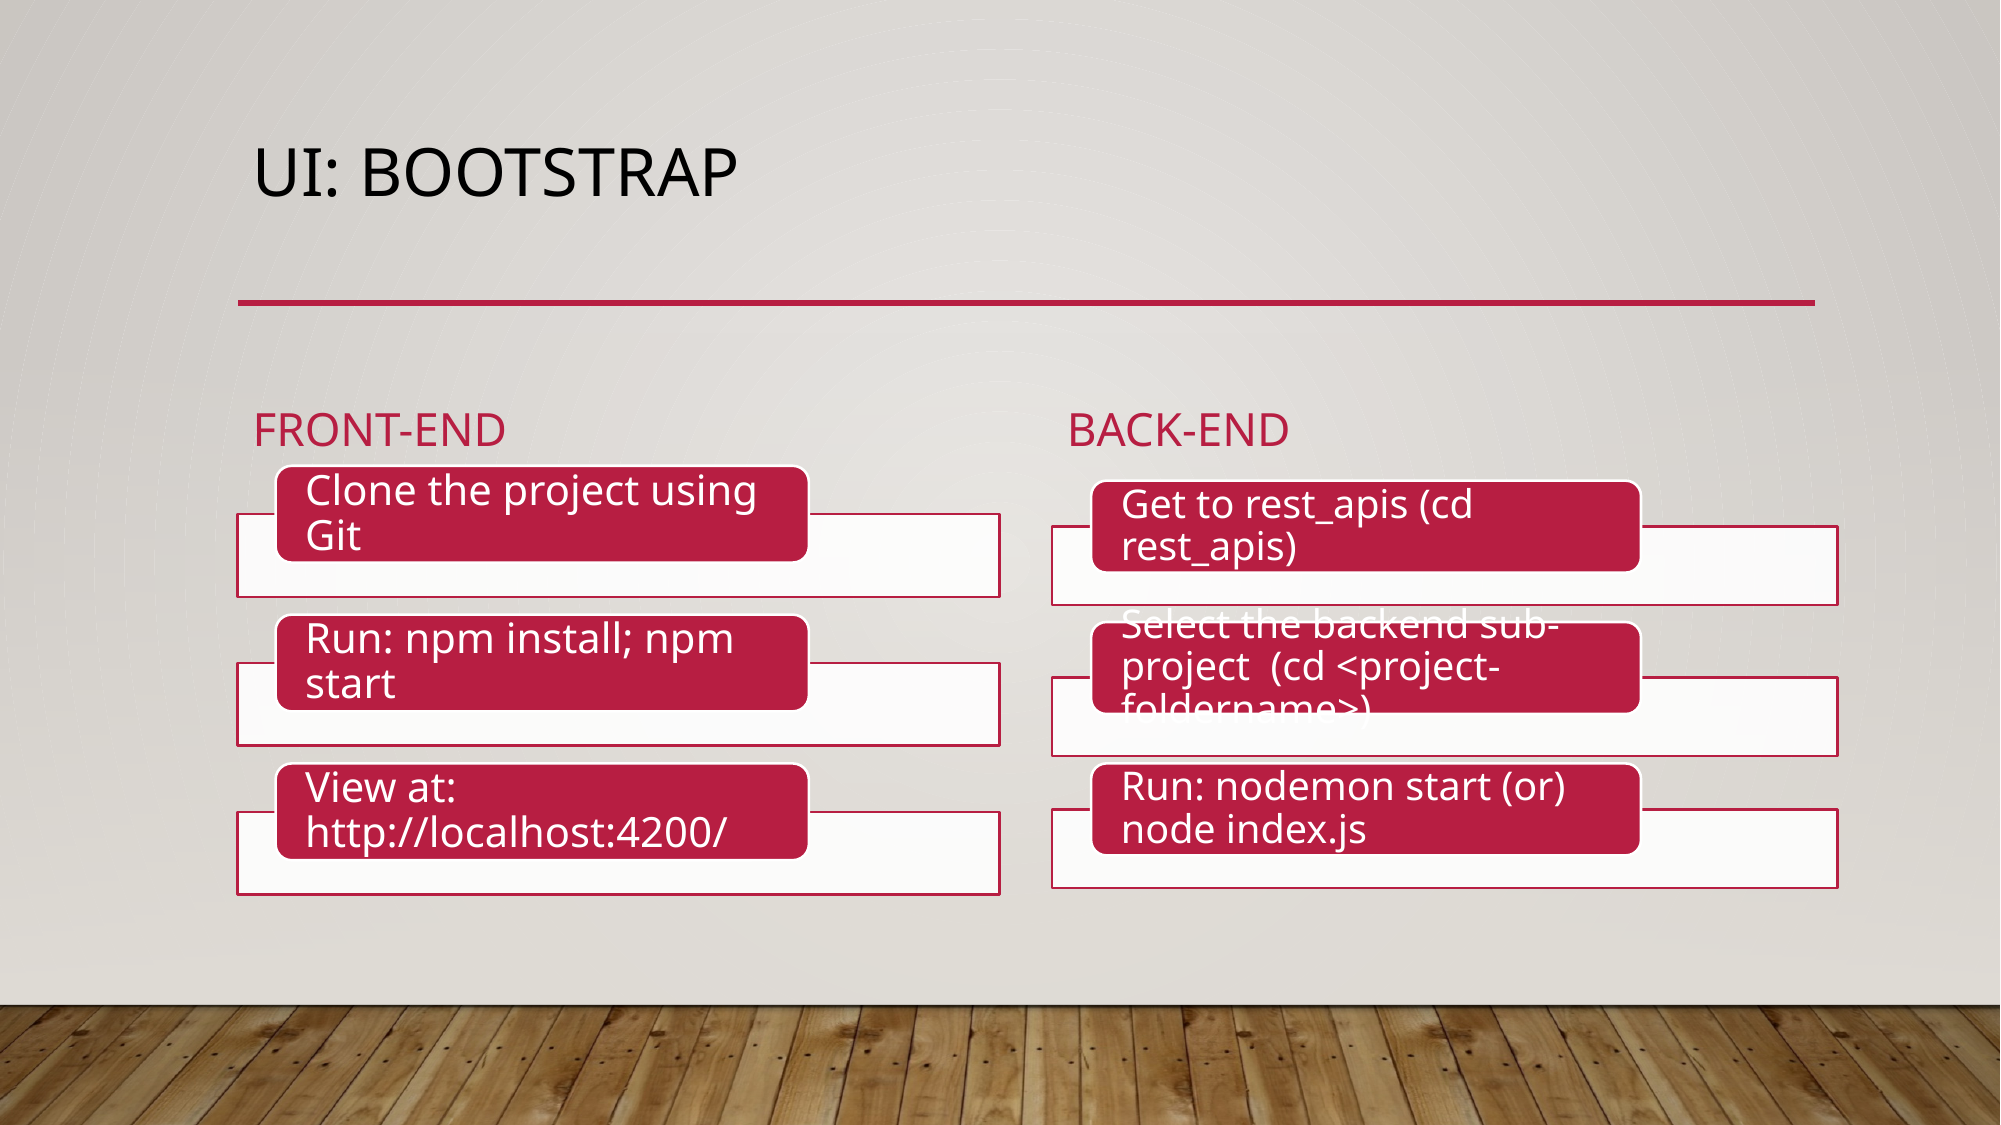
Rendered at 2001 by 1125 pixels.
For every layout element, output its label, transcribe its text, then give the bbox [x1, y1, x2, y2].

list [237, 463, 1000, 898]
list Back-end [1051, 331, 1814, 440]
title UI: Bootstrap [237, 131, 1814, 306]
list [1051, 440, 1838, 929]
picture [0, 1005, 2000, 1125]
list Front-end [237, 331, 1000, 463]
